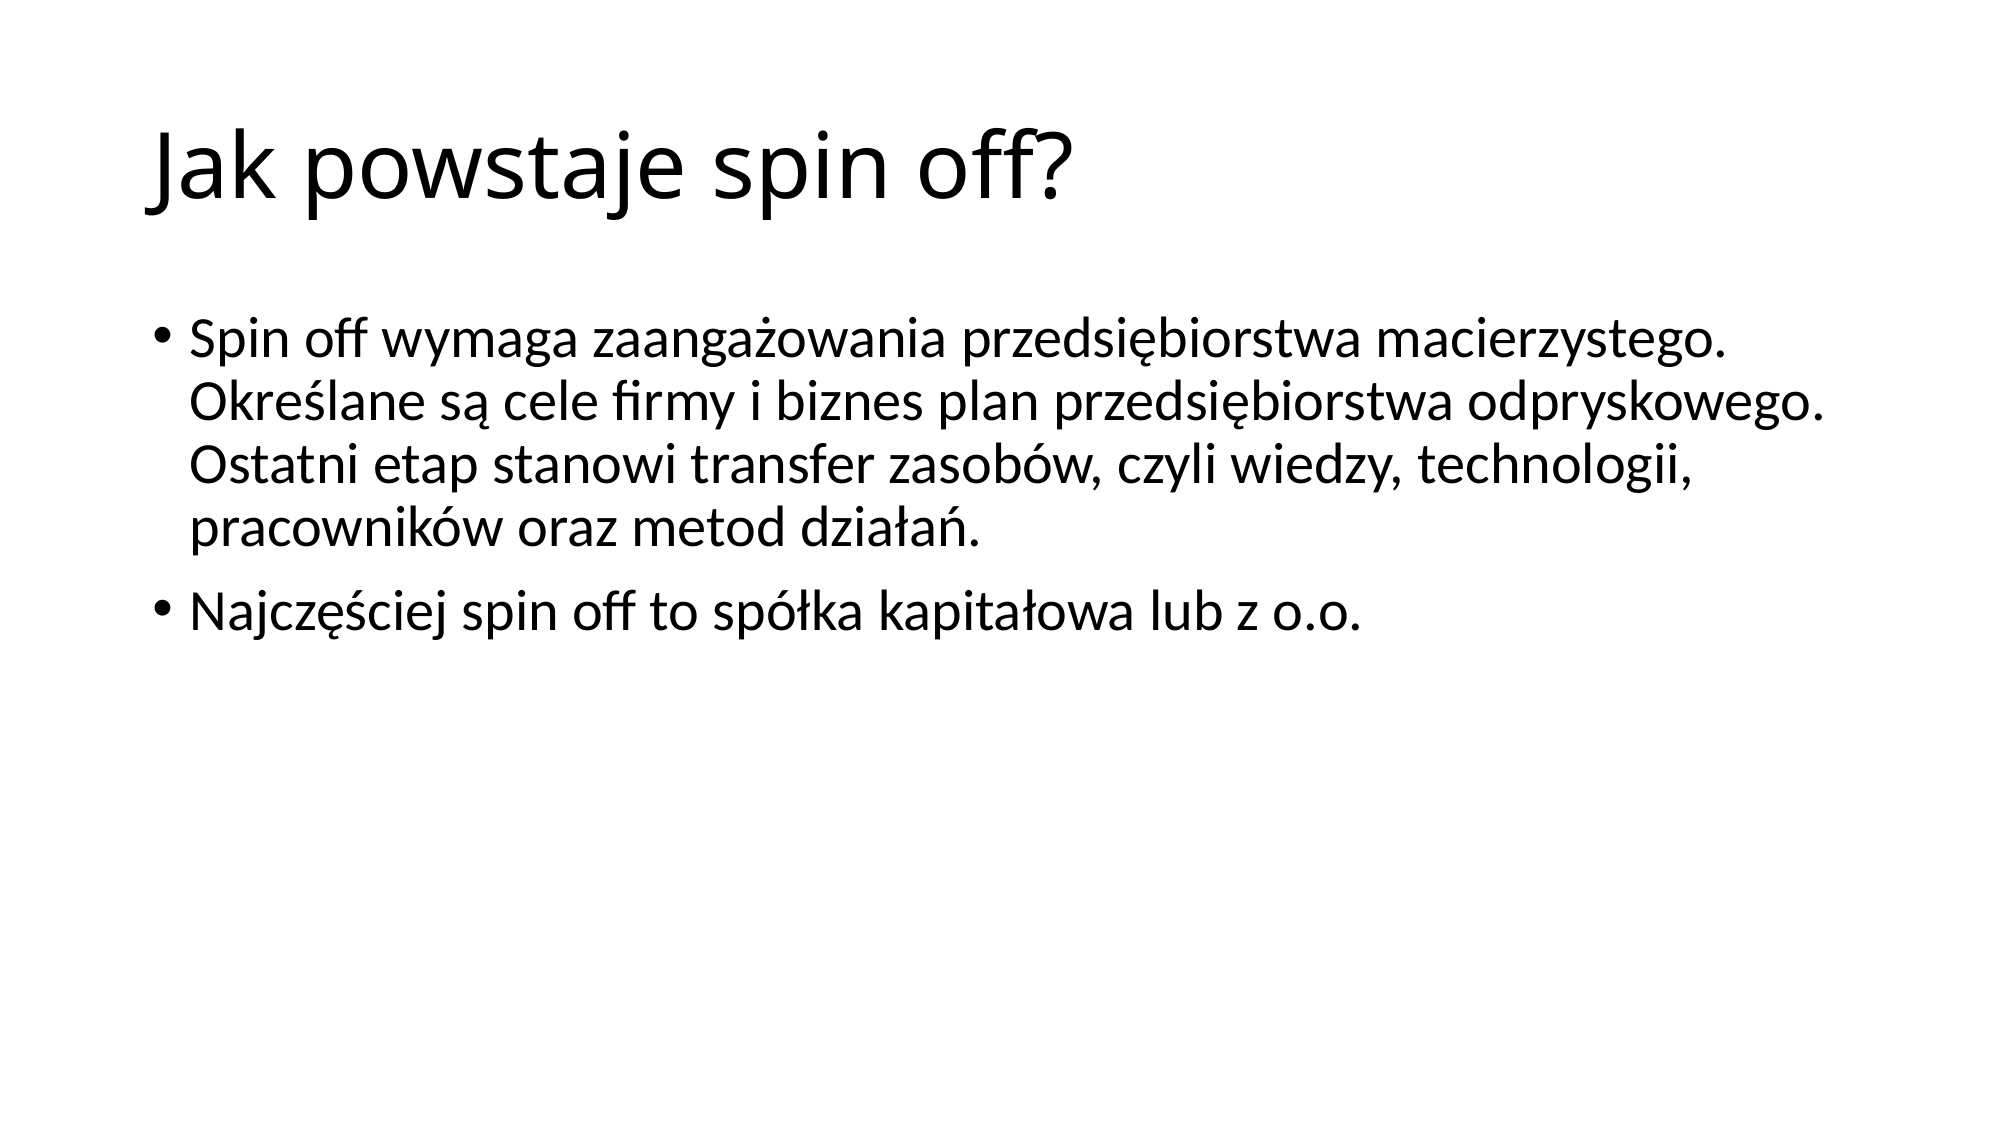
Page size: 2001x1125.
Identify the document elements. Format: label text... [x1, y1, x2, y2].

list Spin off wymaga zaangażowania przedsiębiorstwa macierzystego. Określane są cele firmy i biznes plan przedsiębiorstwa odpryskowego. Ostatni etap stanowi transfer zasobów, czyli wiedzy, technologii, pracowników oraz metod działań. Najczęściej spin off to spółka kapitałowa lub z o.o. [137, 299, 1863, 1014]
title Jak powstaje spin off? [137, 59, 1863, 278]
